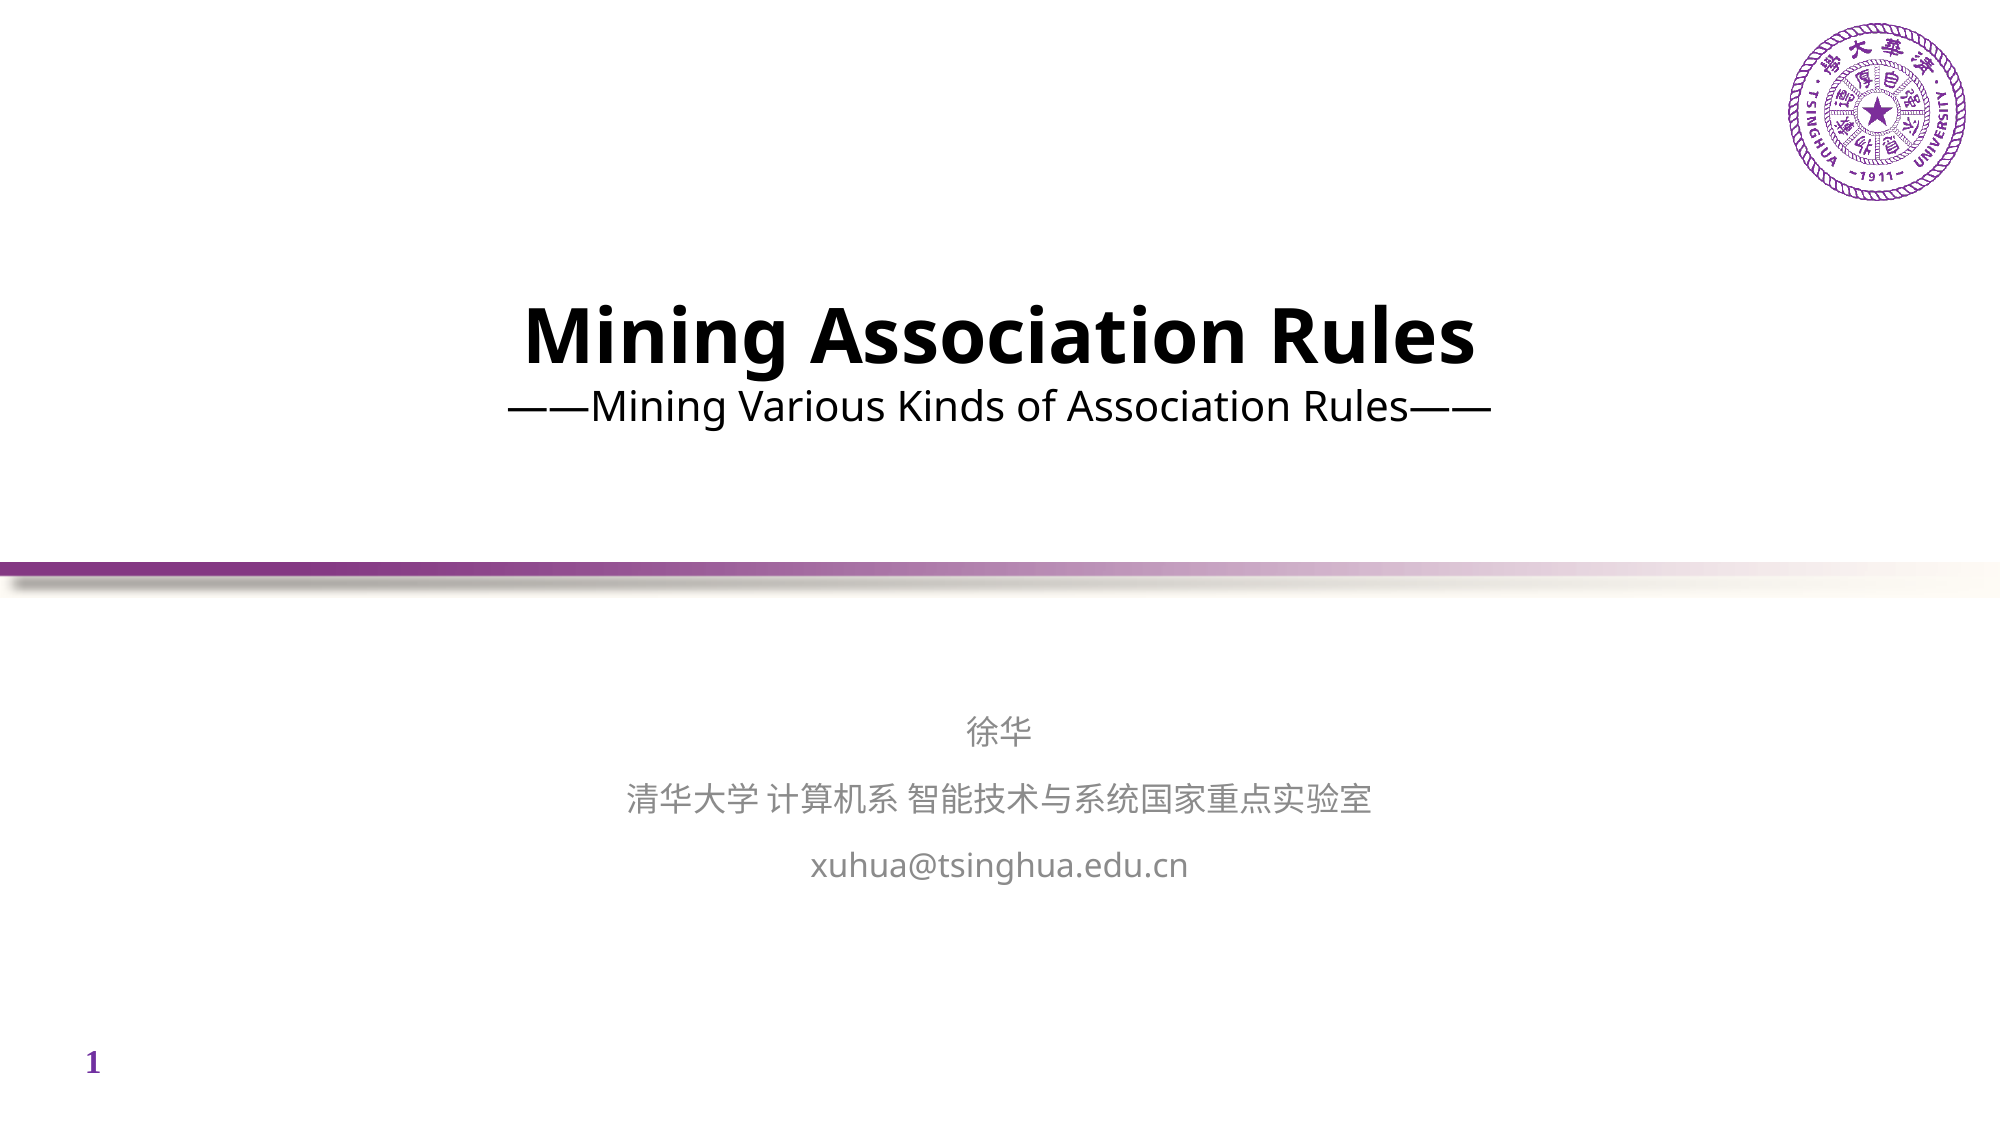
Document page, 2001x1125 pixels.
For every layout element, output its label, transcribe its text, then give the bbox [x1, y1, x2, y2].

subtitle 徐华 清华大学 计算机系 智能技术与系统国家重点实验室 xuhua@tsinghua.edu.cn [300, 637, 1700, 925]
title Mining Association Rules ——Mining Various Kinds of Association Rules—— [149, 278, 1850, 521]
picture [0, 562, 2000, 598]
picture [1788, 23, 1966, 201]
